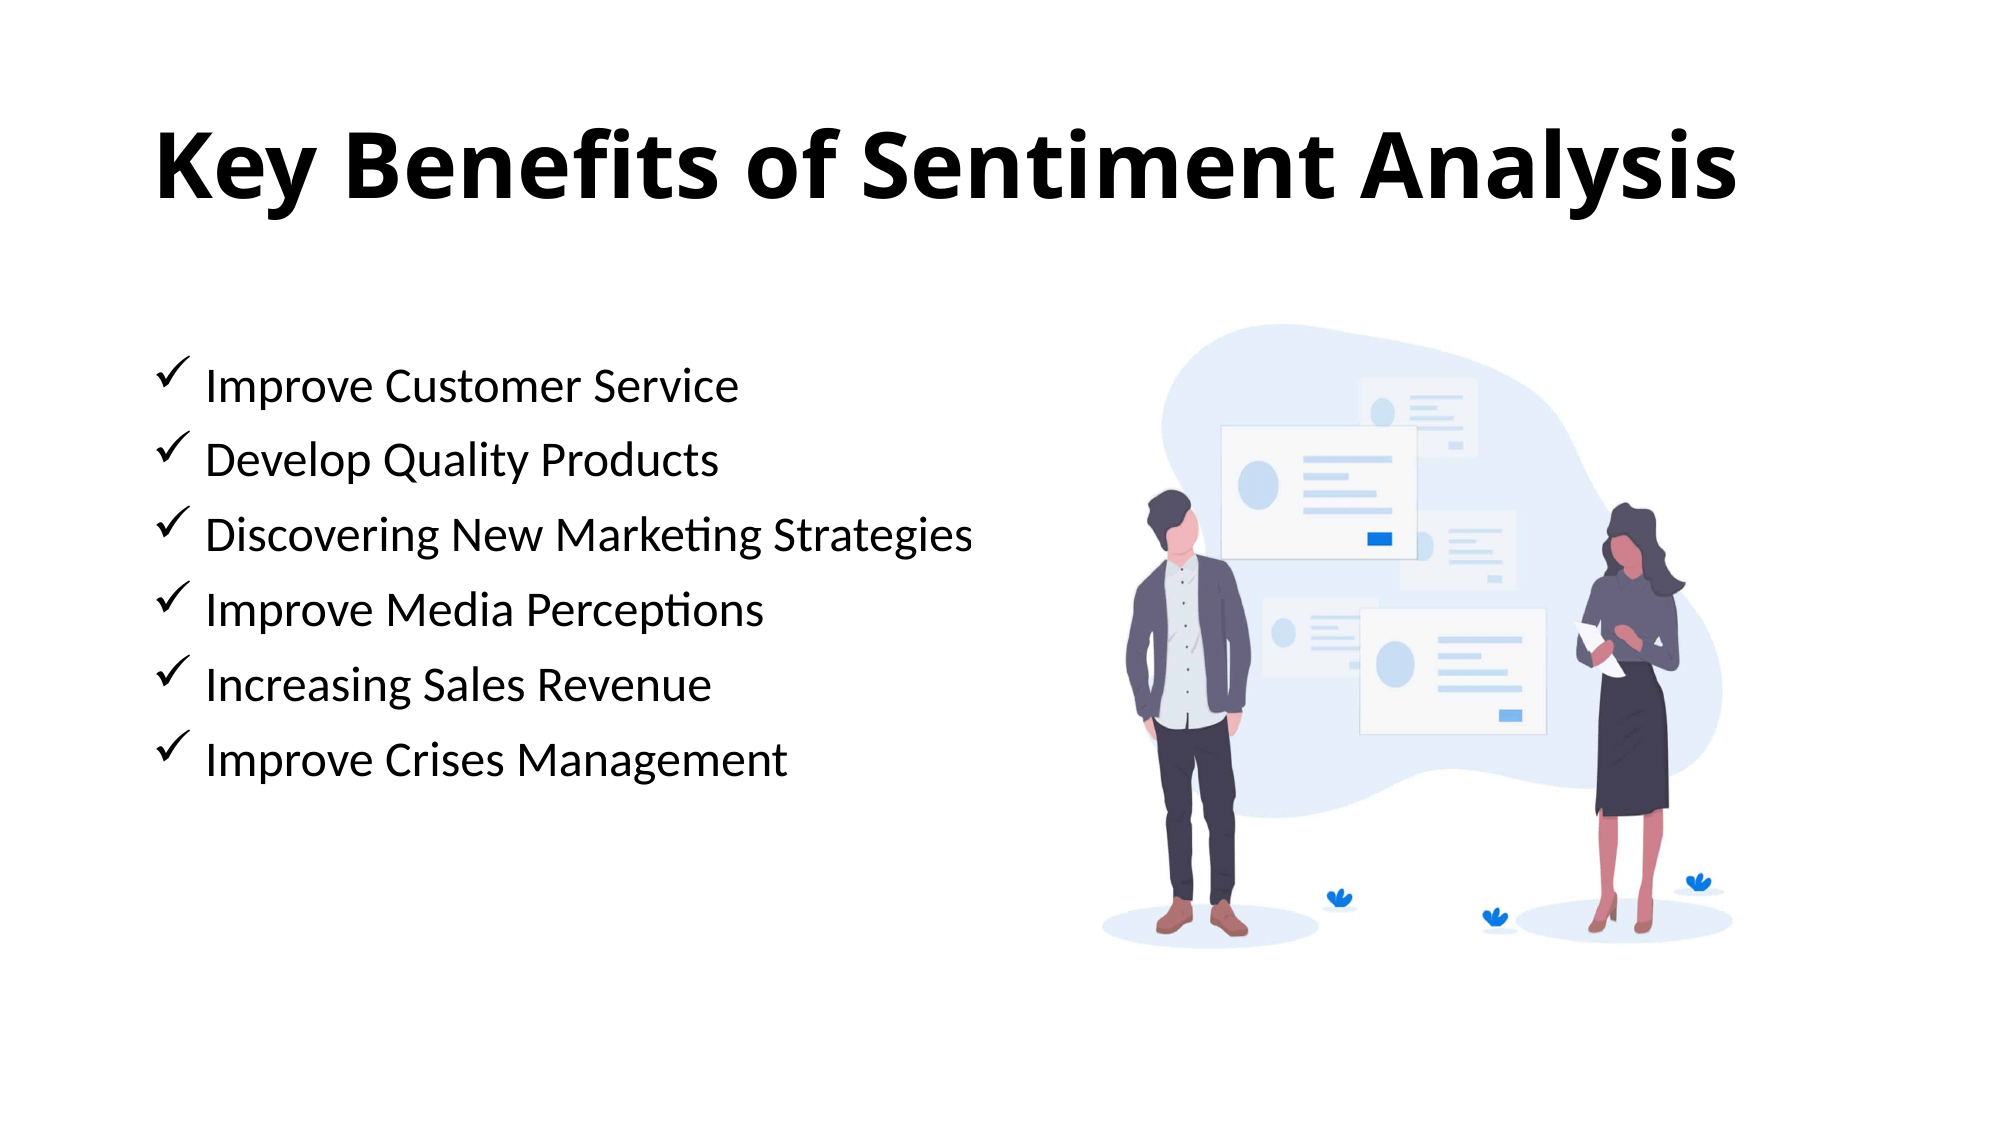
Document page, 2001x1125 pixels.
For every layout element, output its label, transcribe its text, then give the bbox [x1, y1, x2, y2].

title Key Benefits of Sentiment Analysis [137, 59, 1863, 278]
list Improve Customer Service Develop Quality Products Discovering New Marketing Strategies Improve Media Perceptions Increasing Sales Revenue Improve Crises Management [137, 351, 1063, 1066]
picture [971, 312, 1863, 960]
